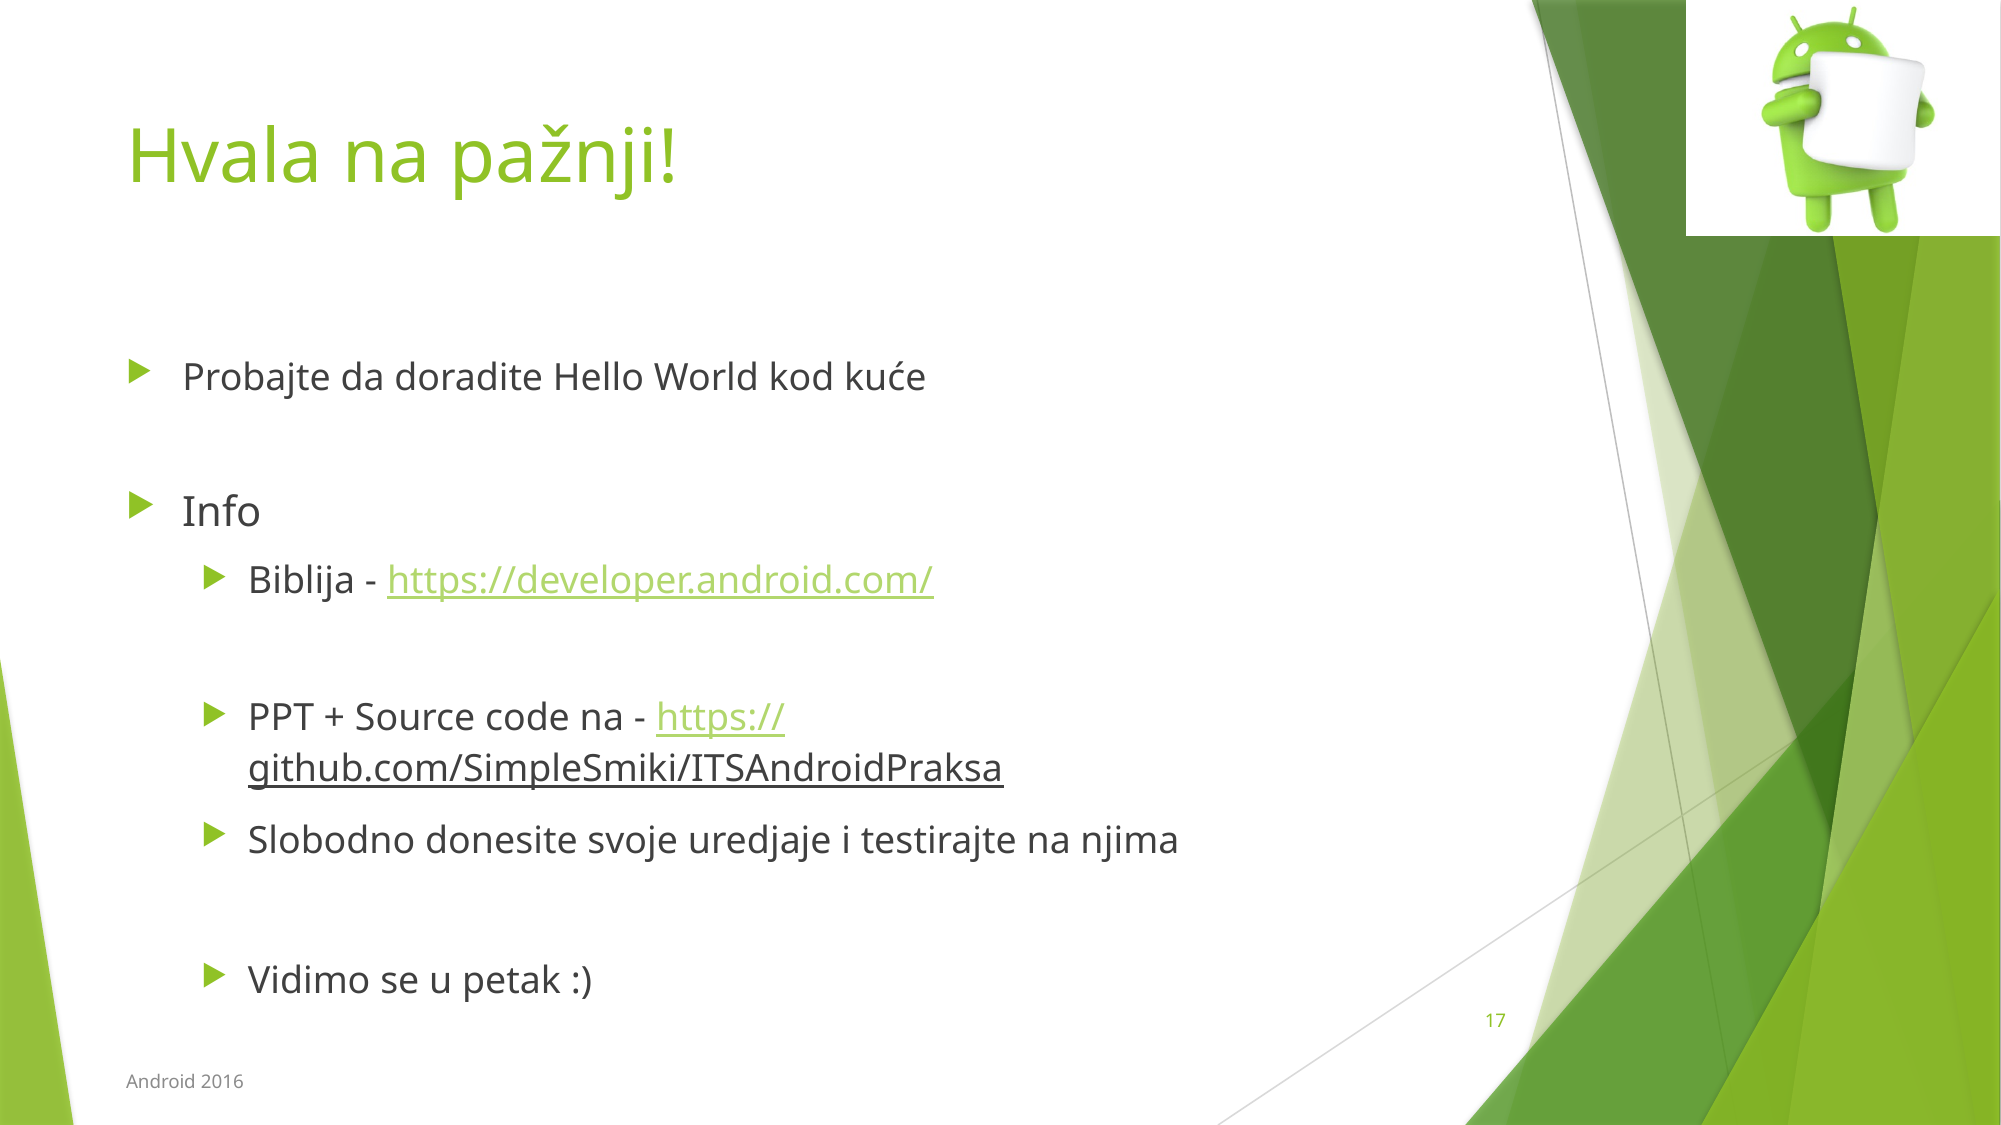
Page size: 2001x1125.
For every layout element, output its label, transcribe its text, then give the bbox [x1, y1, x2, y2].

list Probajte da doradite Hello World kod kuće Info Biblija - https://developer.android.com/ PPT + Source code na - https://github.com/SimpleSmiki/ITSAndroidPraksa Slobodno donesite svoje uredjaje i testirajte na njima Vidimo se u petak :) [111, 345, 1522, 983]
title Hvala na pažnji! [111, 99, 1522, 317]
slide_number 17 [1409, 991, 1522, 1051]
picture [1686, 0, 2000, 236]
footer Android 2016 [111, 1050, 1145, 1111]
